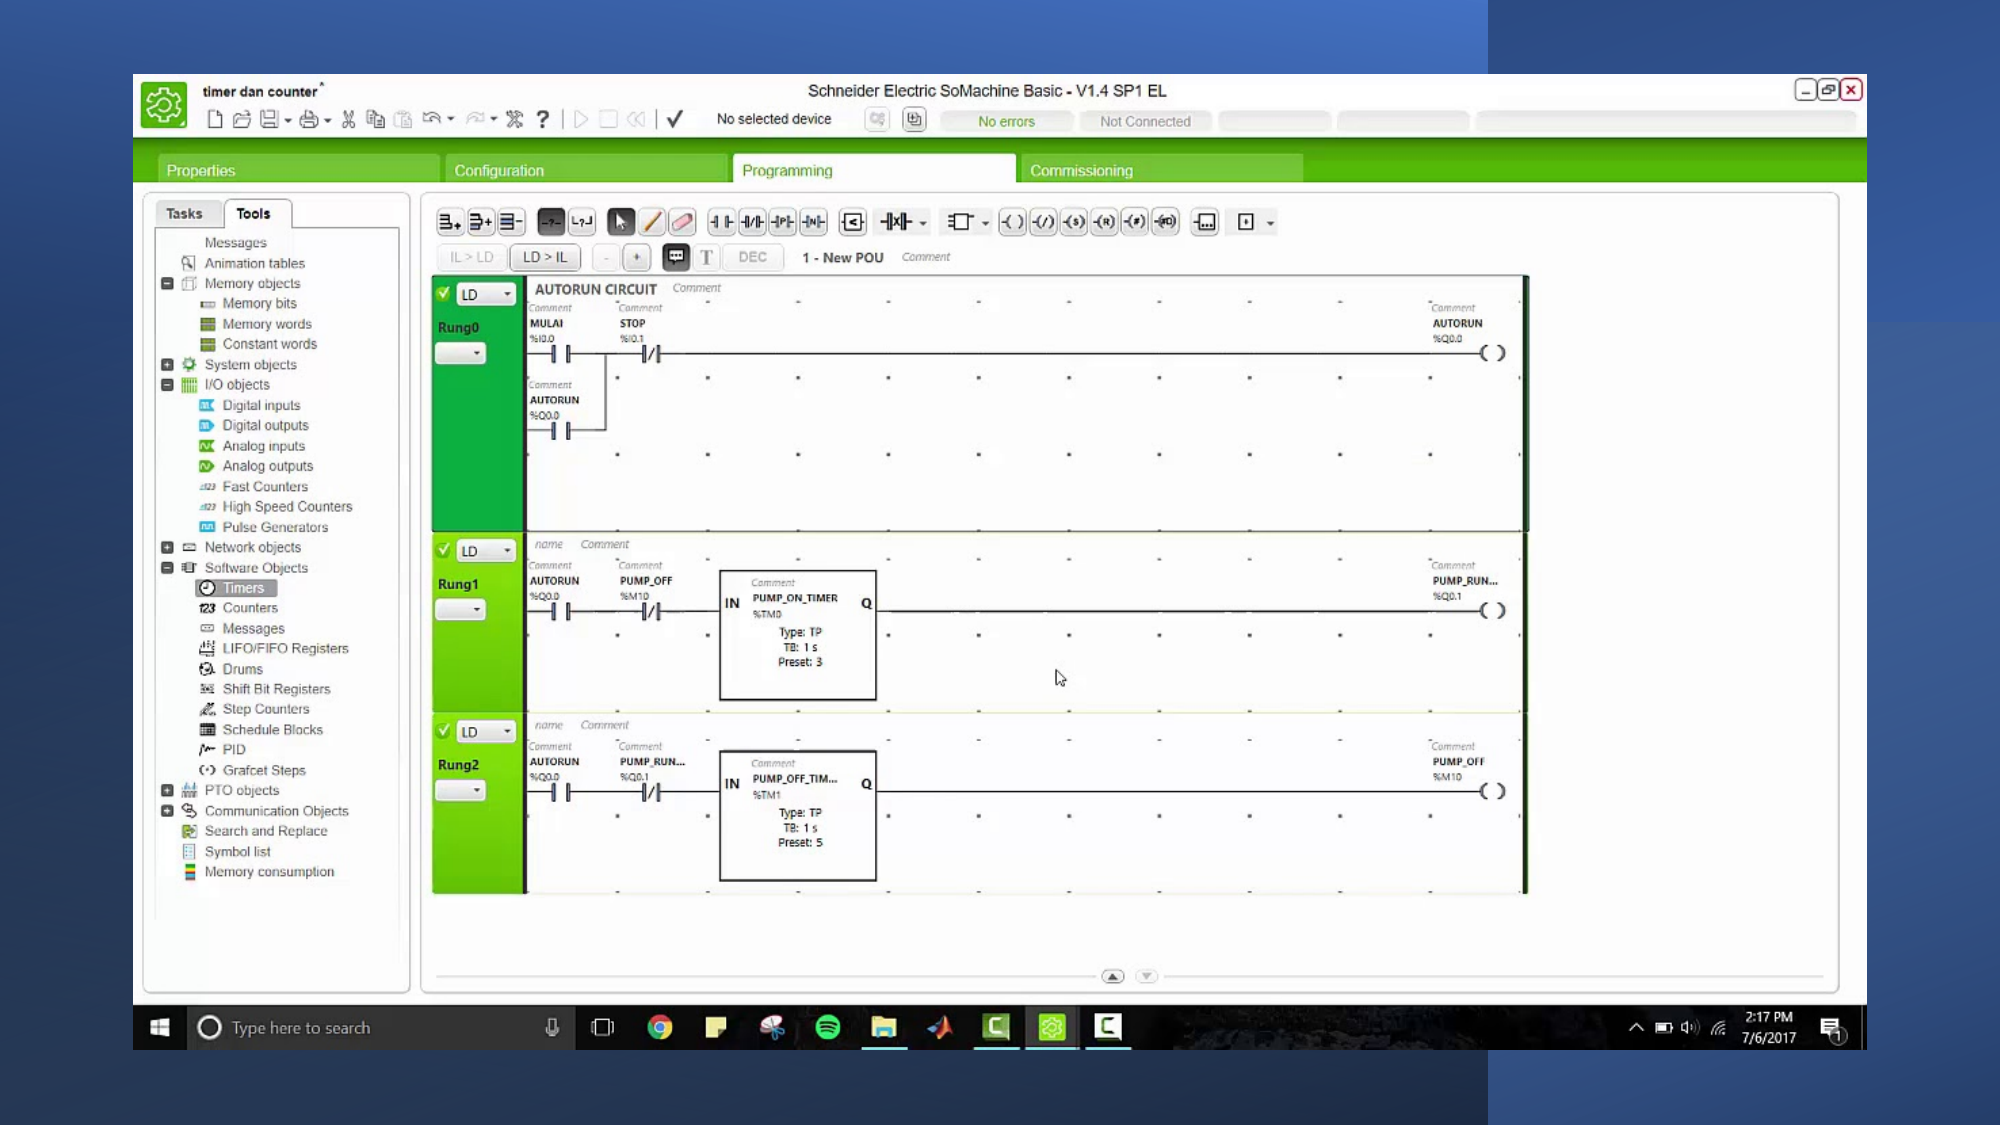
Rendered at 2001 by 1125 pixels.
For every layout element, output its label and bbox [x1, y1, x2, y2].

picture [133, 74, 1867, 1050]
text_box [1489, 0, 2000, 321]
text_box [0, 321, 2000, 1125]
text_box [0, 0, 1489, 321]
